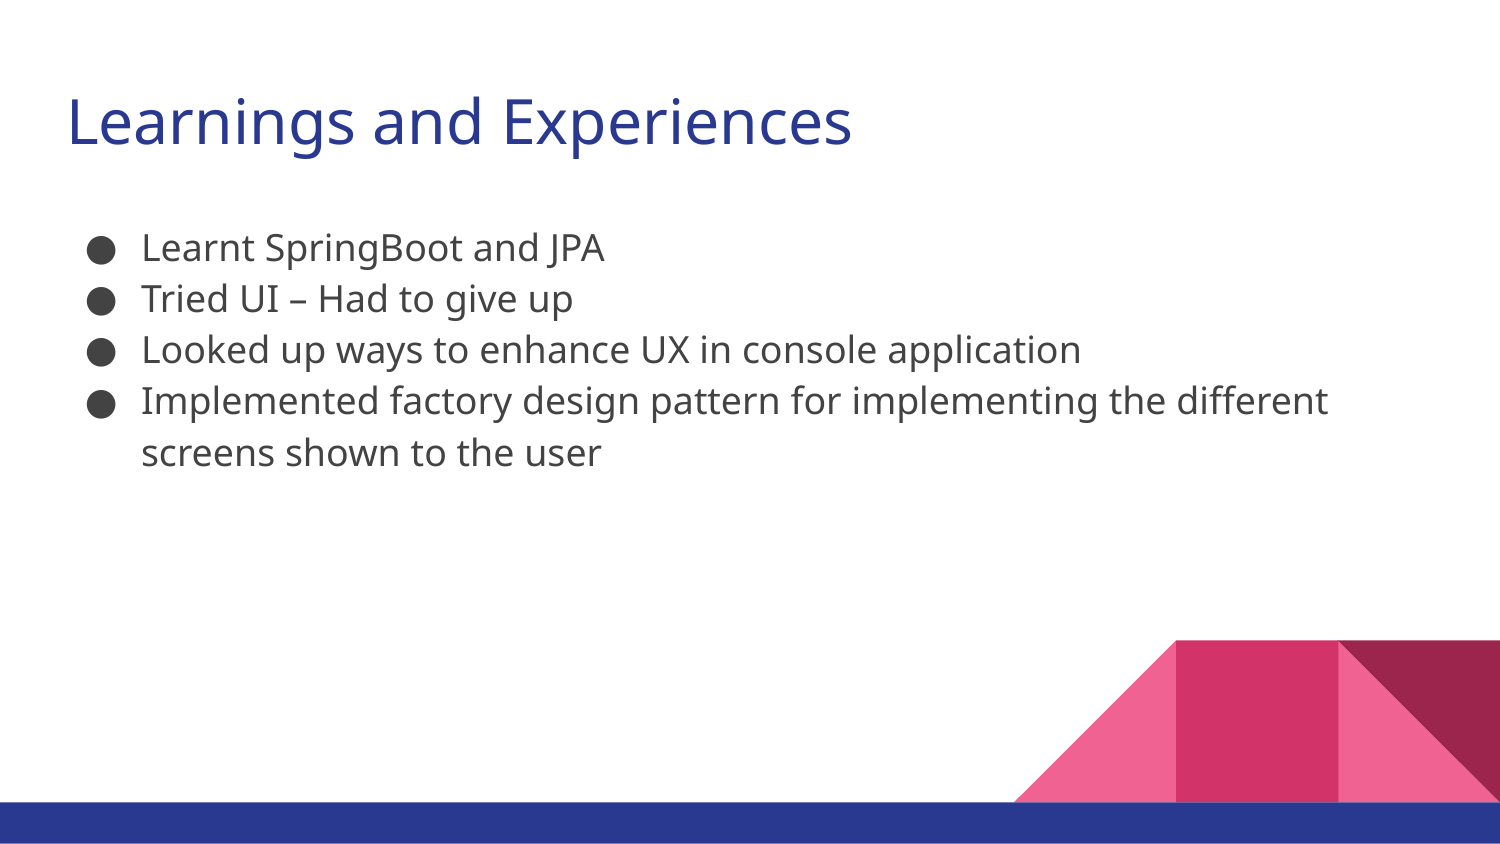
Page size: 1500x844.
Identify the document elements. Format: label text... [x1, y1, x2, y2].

list Learnt SpringBoot and JPA Tried UI – Had to give up Looked up ways to enhance UX in console application Implemented factory design pattern for implementing the different screens shown to the user [51, 201, 1449, 750]
title Learnings and Experiences [51, 67, 1449, 167]
